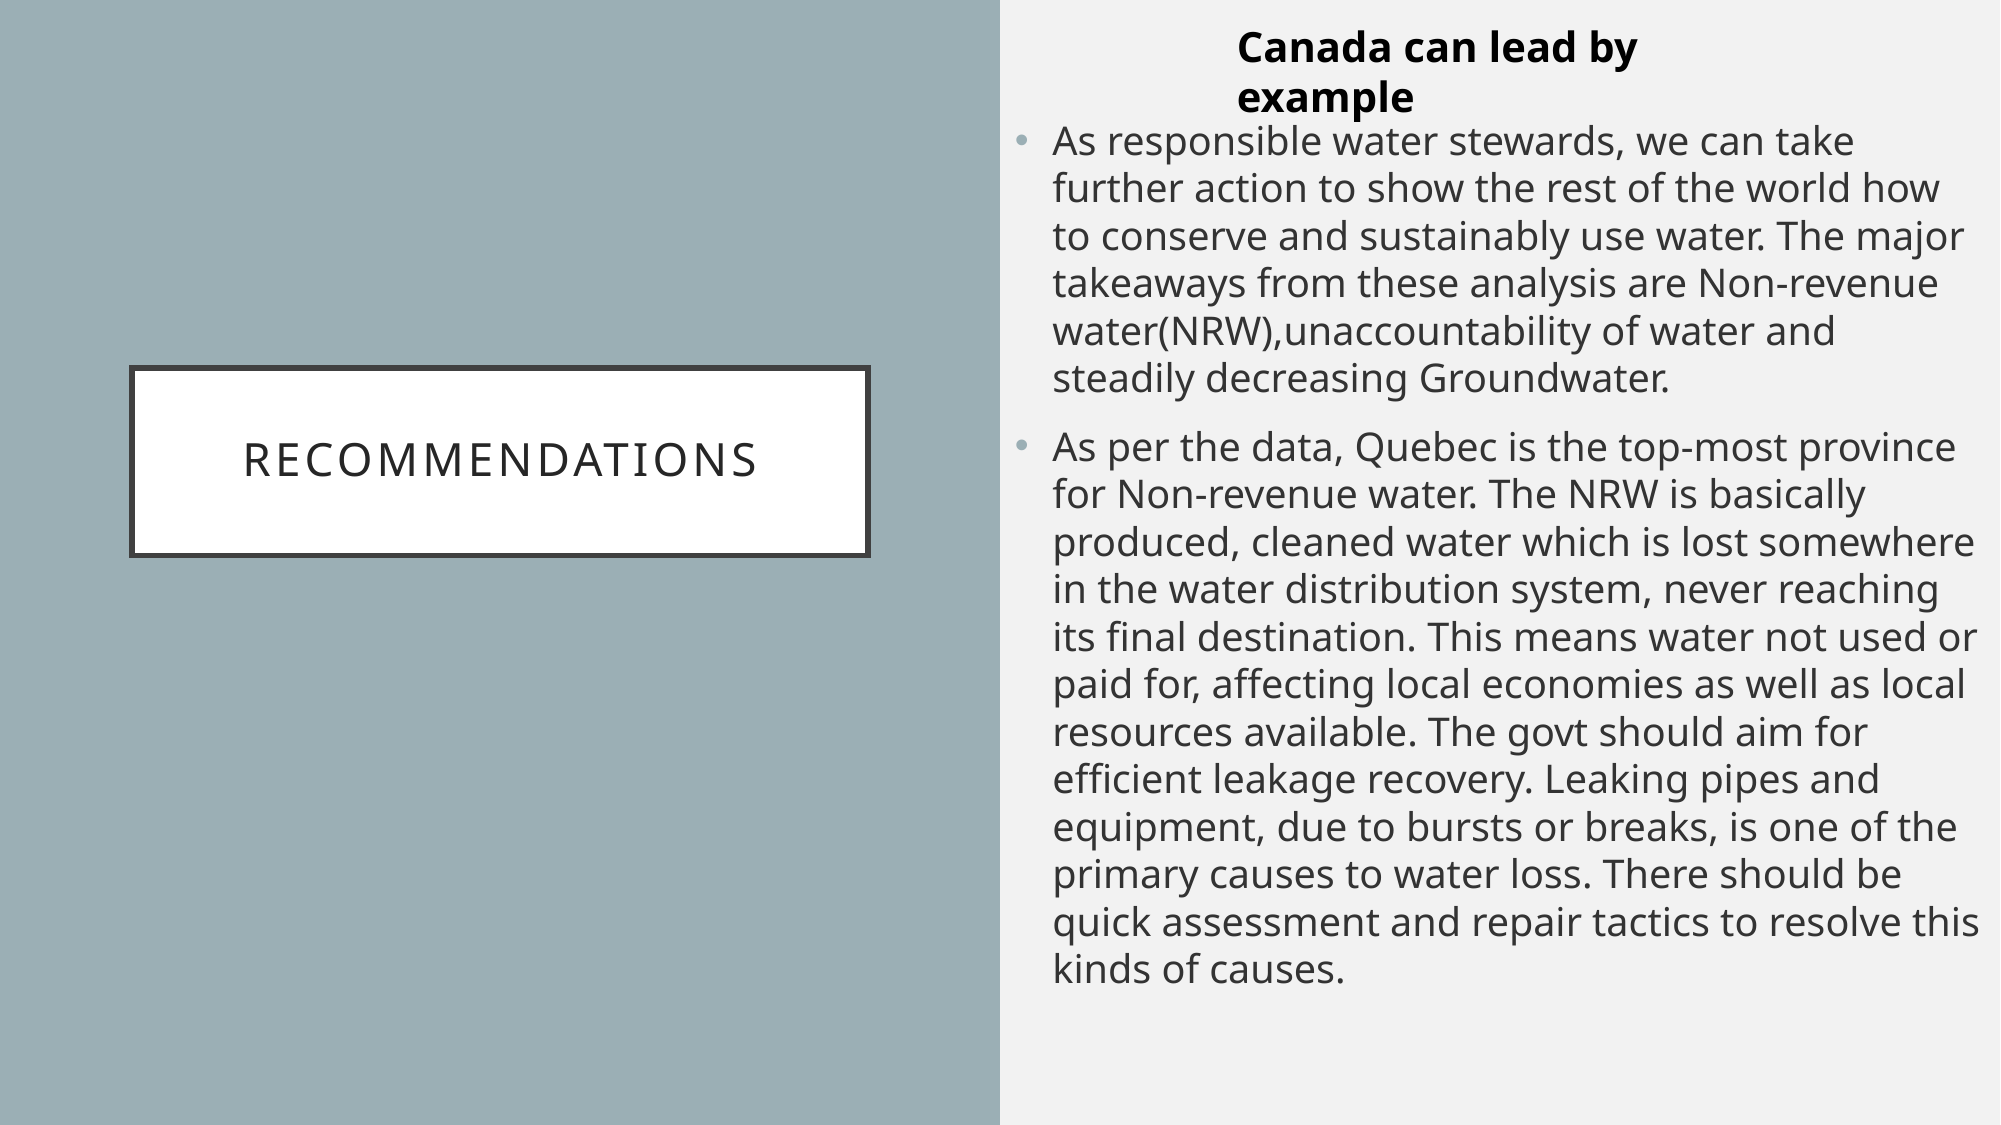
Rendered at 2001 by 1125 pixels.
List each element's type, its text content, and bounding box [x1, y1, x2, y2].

text_box Canada can lead by example [1222, 13, 1778, 129]
list As responsible water stewards, we can take further action to show the rest of the world how to conserve and sustainably use water. The major takeaways from these analysis are Non-revenue water(NRW),unaccountability of water and steadily decreasing Groundwater. As per the data, Quebec is the top-most province for Non-revenue water. The NRW is basically produced, cleaned water which is lost somewhere in the water distribution system, never reaching its final destination. This means water not used or paid for, affecting local economies as well as local resources available. The govt should aim for efficient leakage recovery. Leaking pipes and equipment, due to bursts or breaks, is one of the primary causes to water loss. There should be quick assessment and repair tactics to resolve this kinds of causes. [999, 108, 2000, 1003]
title Recommendations [129, 365, 871, 558]
